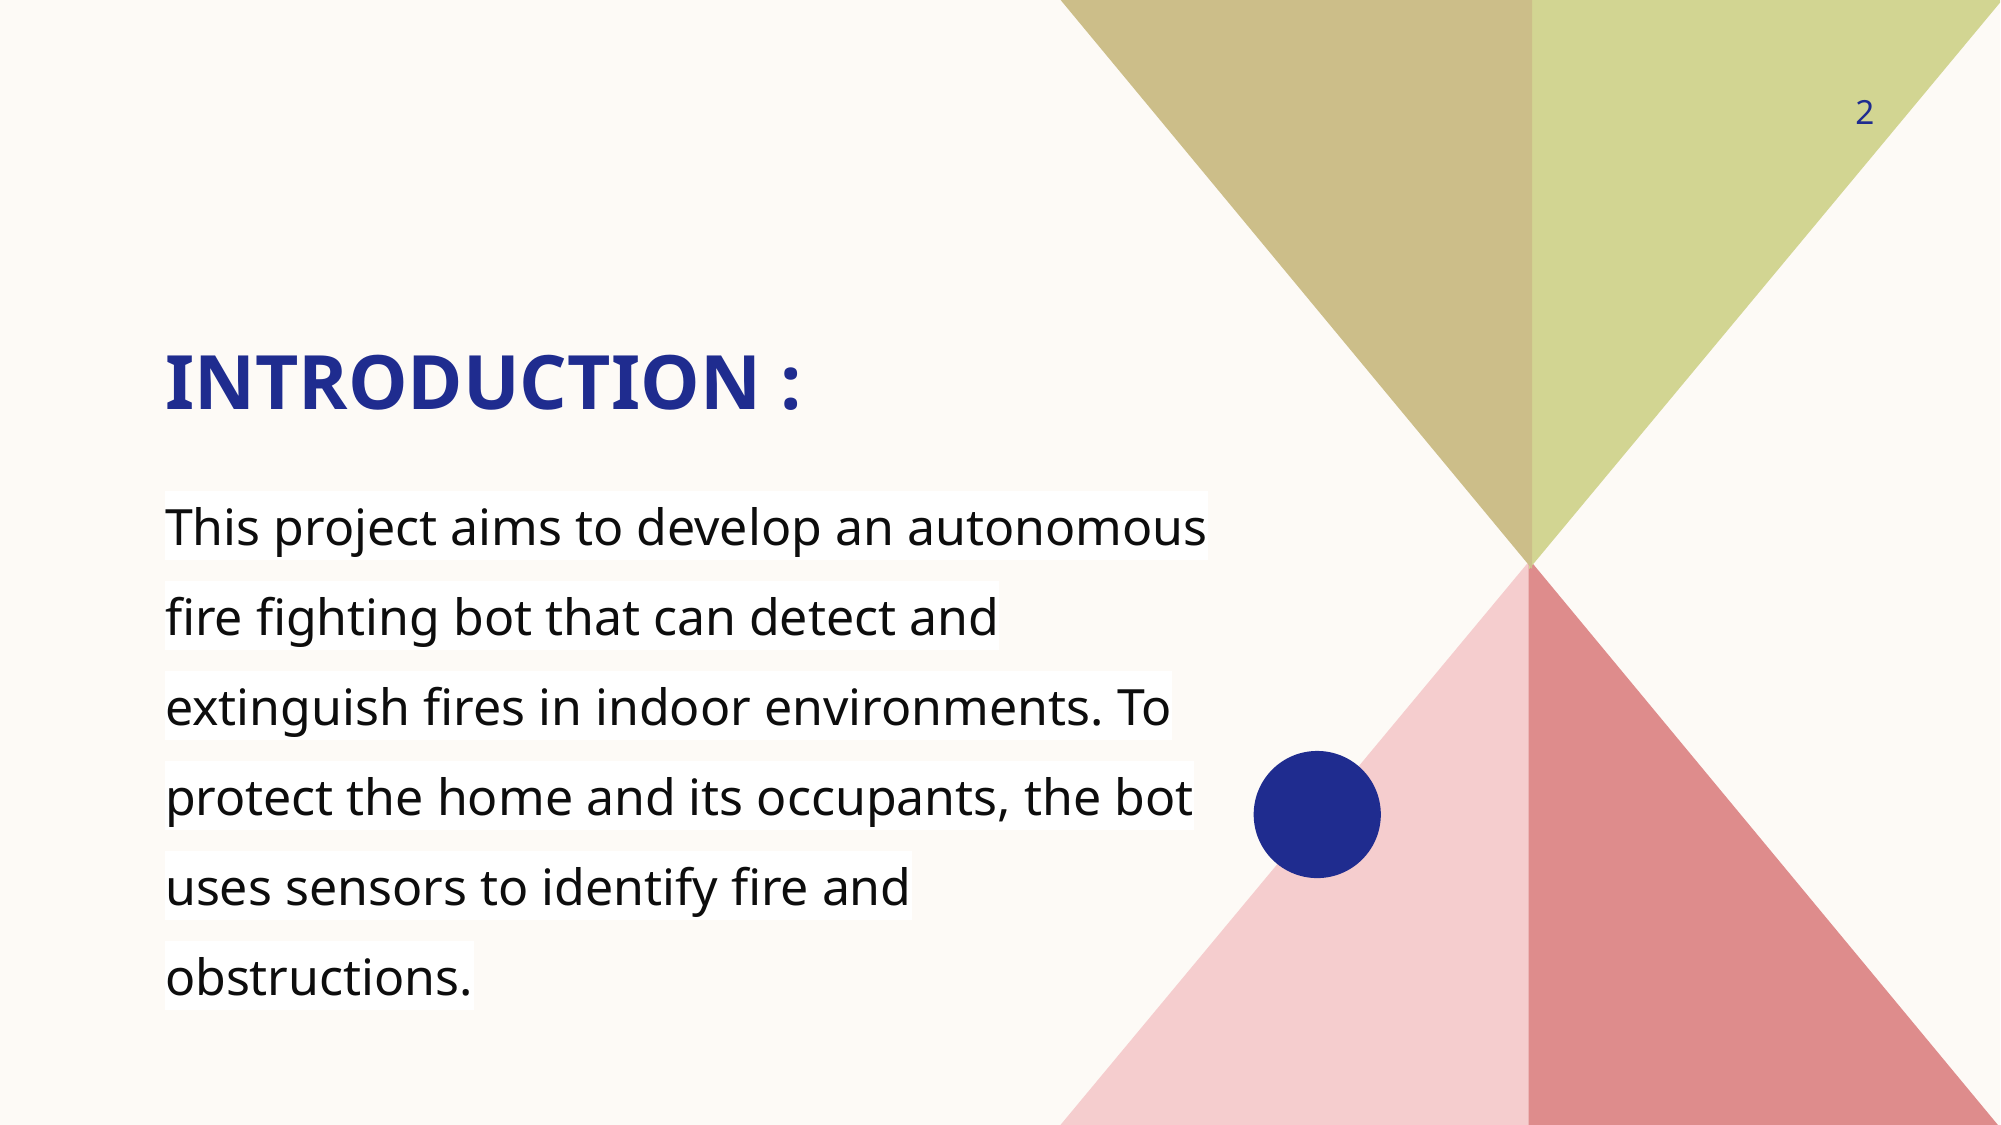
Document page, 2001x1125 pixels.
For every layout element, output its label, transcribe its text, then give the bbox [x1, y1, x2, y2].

title Introduction : [150, 173, 1230, 425]
list This project aims to develop an autonomous fire fighting bot that can detect and extinguish fires in indoor environments. To protect the home and its occupants, the bot uses sensors to identify fire and obstructions. [150, 464, 1230, 992]
slide_number 2 [1699, 75, 1875, 153]
